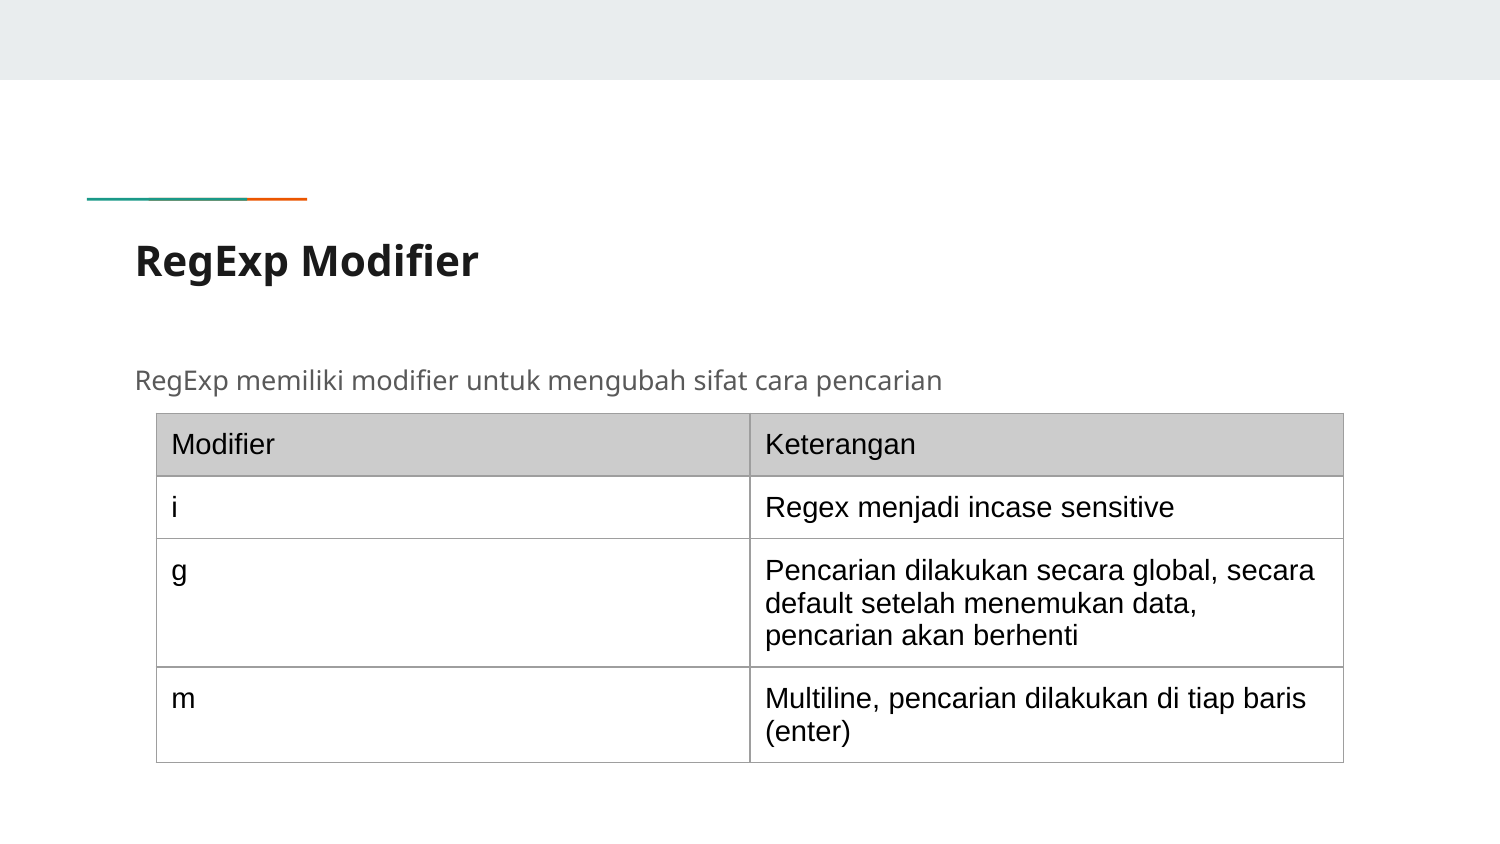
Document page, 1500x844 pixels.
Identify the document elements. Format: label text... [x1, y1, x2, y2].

table_cell Multiline, pencarian dilakukan di tiap baris (enter) [751, 668, 1343, 762]
table_cell Regex menjadi incase sensitive [751, 477, 1343, 538]
list RegExp memiliki modifier untuk mengubah sifat cara pencarian [119, 341, 1381, 712]
table_cell i [157, 477, 749, 538]
table_header Modifier [157, 414, 749, 475]
table_cell Pencarian dilakukan secara global, secara default setelah menemukan data, pencarian akan berhenti [751, 539, 1343, 666]
table_header Keterangan [751, 414, 1343, 475]
title RegExp Modifier [119, 216, 1381, 305]
table_cell g [157, 539, 749, 666]
table_cell m [157, 668, 749, 762]
